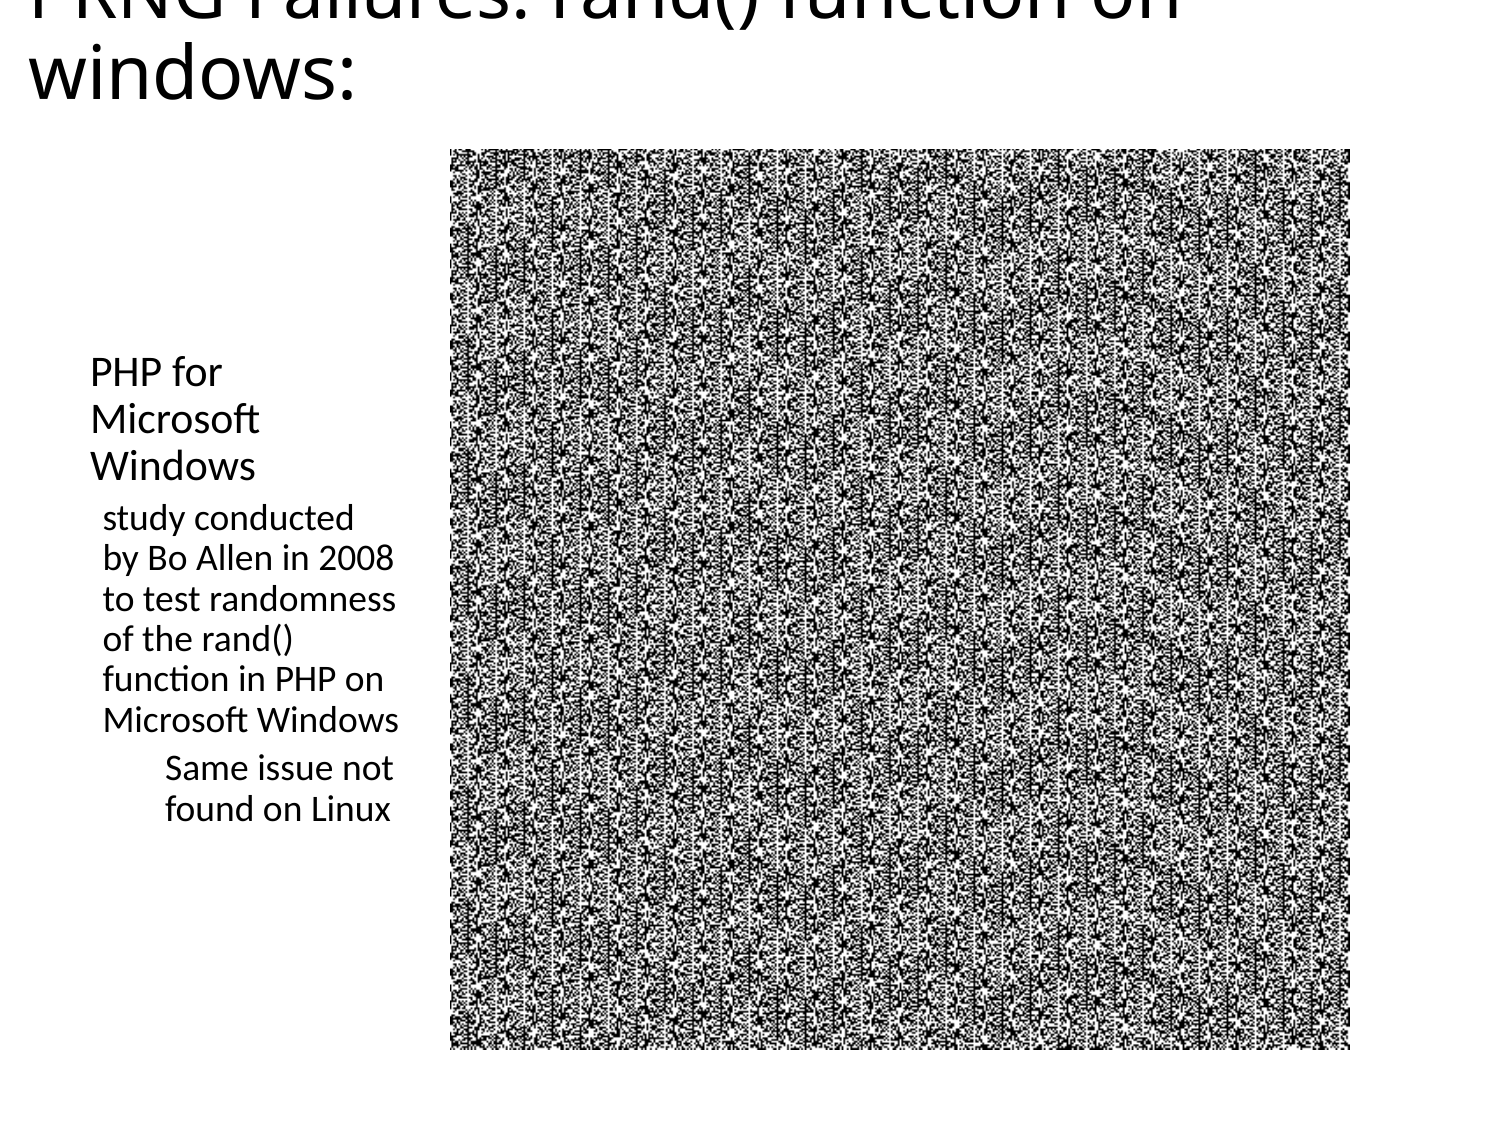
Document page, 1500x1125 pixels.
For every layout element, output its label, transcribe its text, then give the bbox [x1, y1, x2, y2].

picture [449, 149, 1350, 1050]
text_box [13, 444, 427, 537]
title PRNG Failures: rand() function on windows: [13, 18, 1500, 132]
list PHP for Microsoft Windows study conducted by Bo Allen in 2008 to test randomness of the rand() function in PHP on Microsoft Windows Same issue not found on Linux [0, 333, 415, 798]
